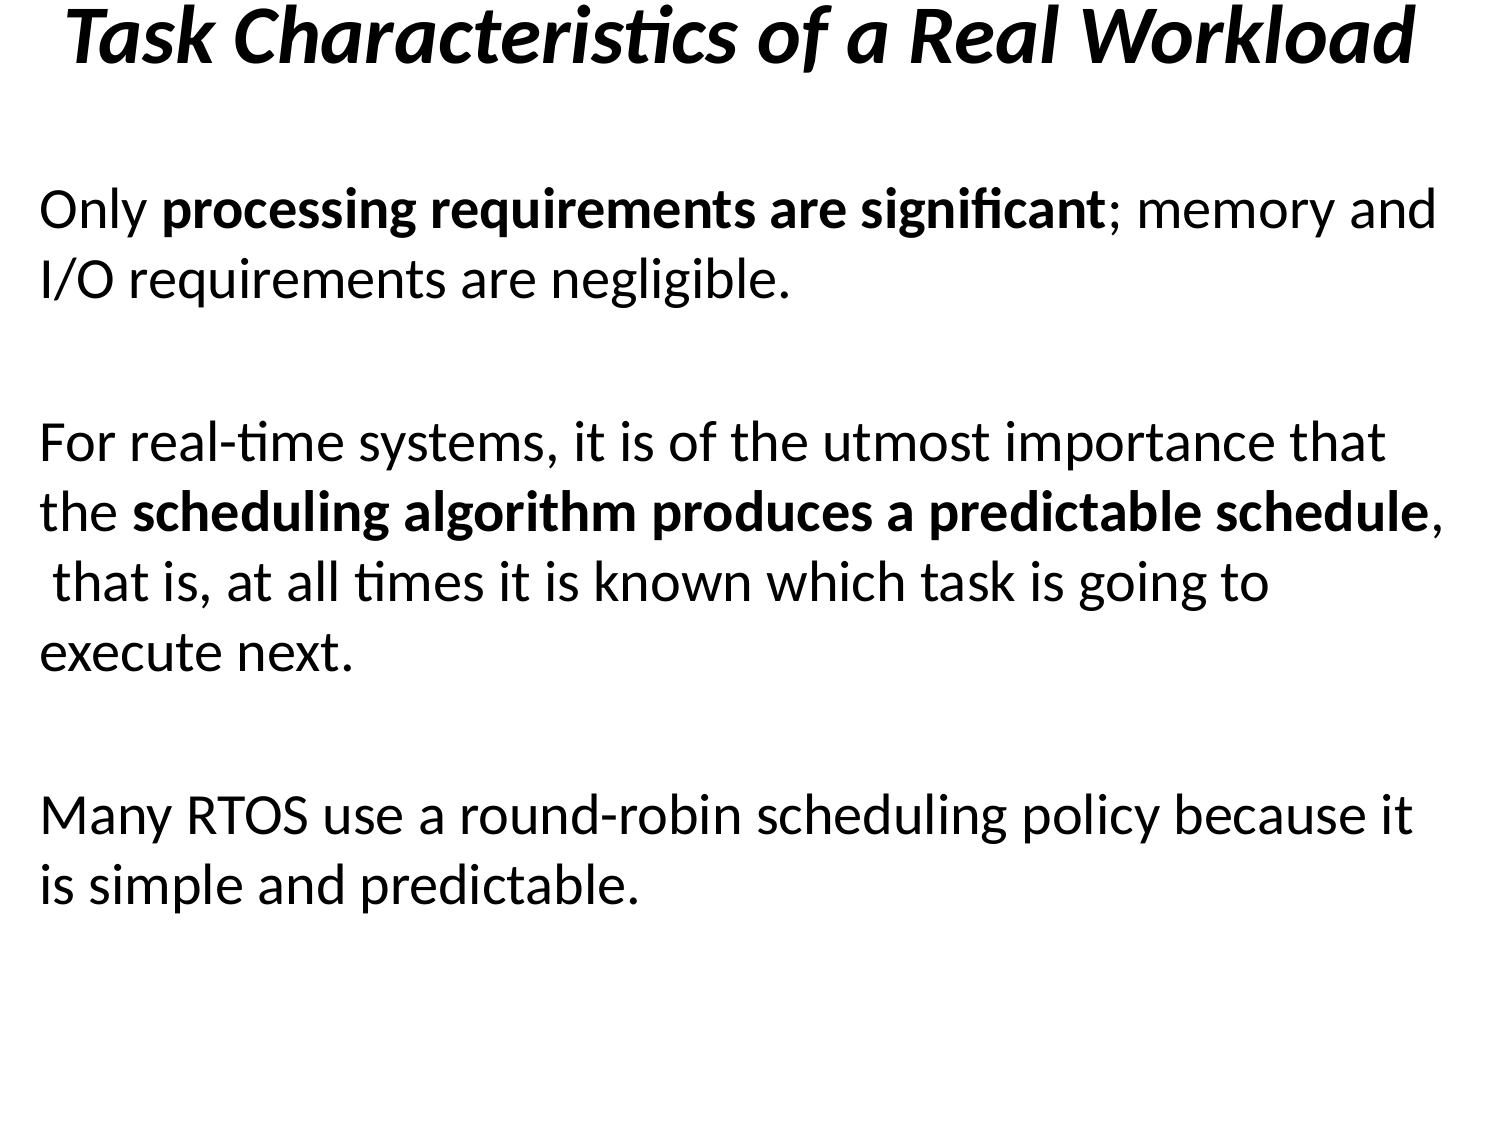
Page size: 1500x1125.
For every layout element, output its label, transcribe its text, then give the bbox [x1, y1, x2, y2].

text_box Only processing requirements are significant; memory and I/O requirements are negligible. For real-time systems, it is of the utmost importance that the scheduling algorithm produces a predictable schedule, that is, at all times it is known which task is going to execute next. Many RTOS use a round-robin scheduling policy because it is simple and predictable. [24, 162, 1469, 1125]
text_box Task Characteristics of a Real Workload [0, 0, 1500, 129]
